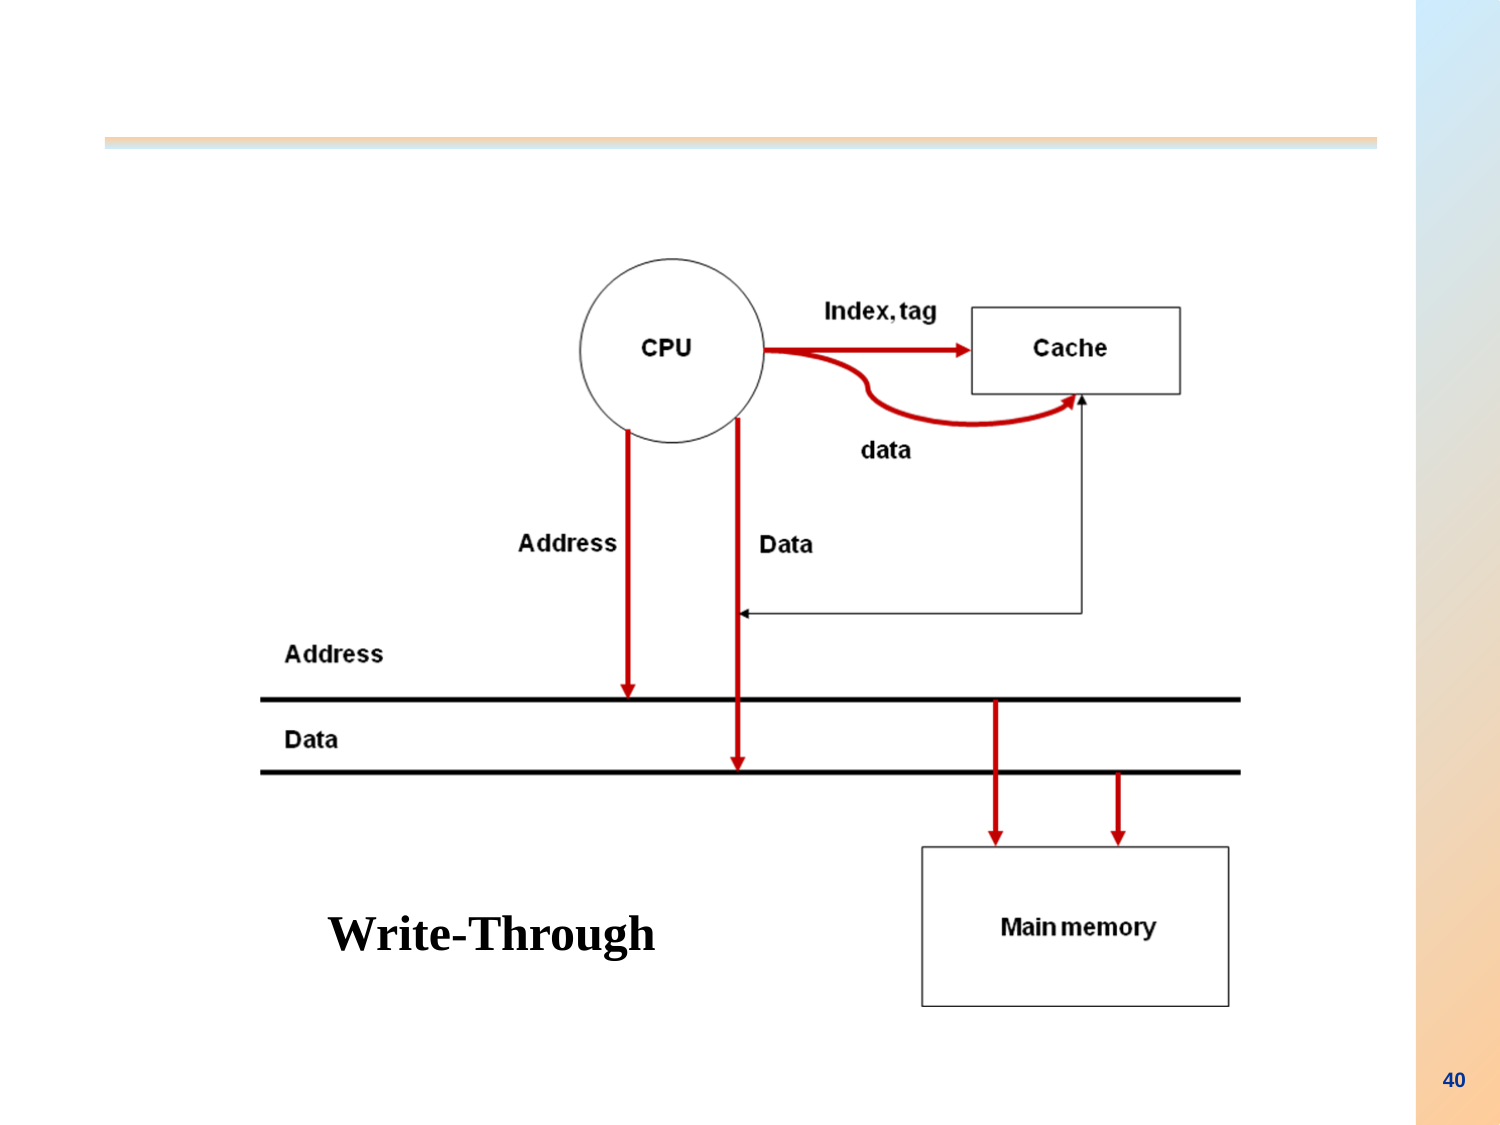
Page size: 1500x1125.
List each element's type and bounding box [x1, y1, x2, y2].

picture [257, 257, 1242, 1009]
